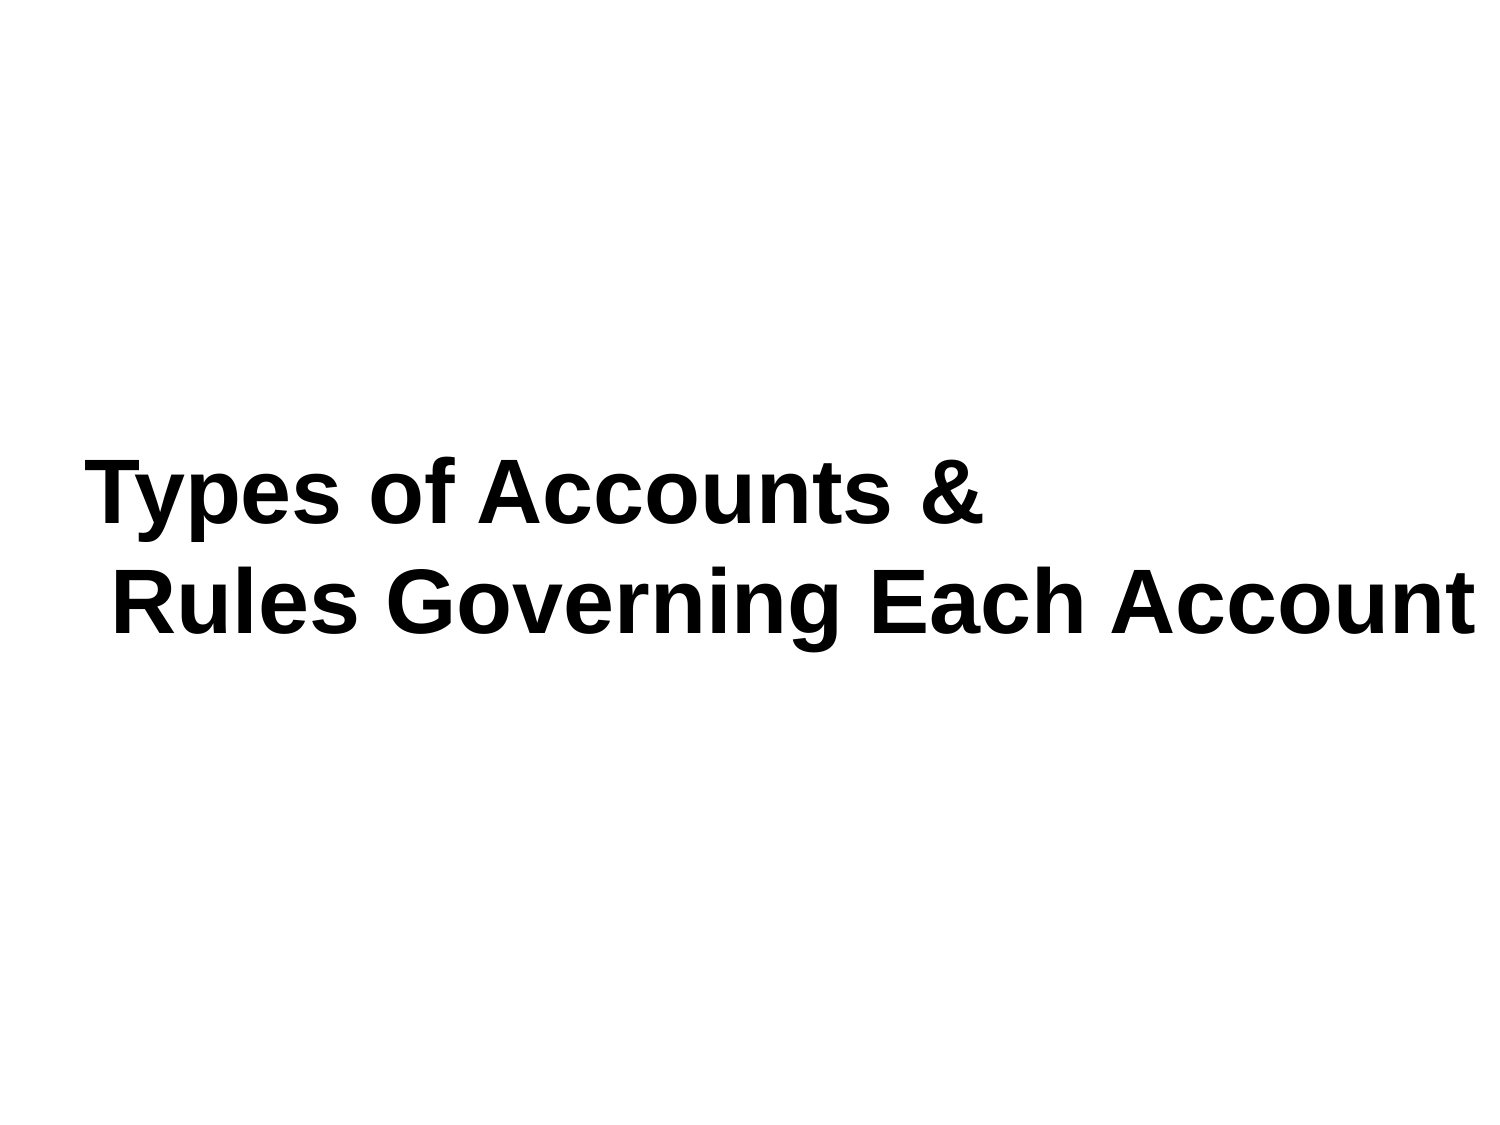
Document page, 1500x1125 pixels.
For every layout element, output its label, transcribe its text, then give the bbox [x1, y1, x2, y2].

text_box Types of Accounts & Rules Governing Each Account [70, 424, 1493, 660]
